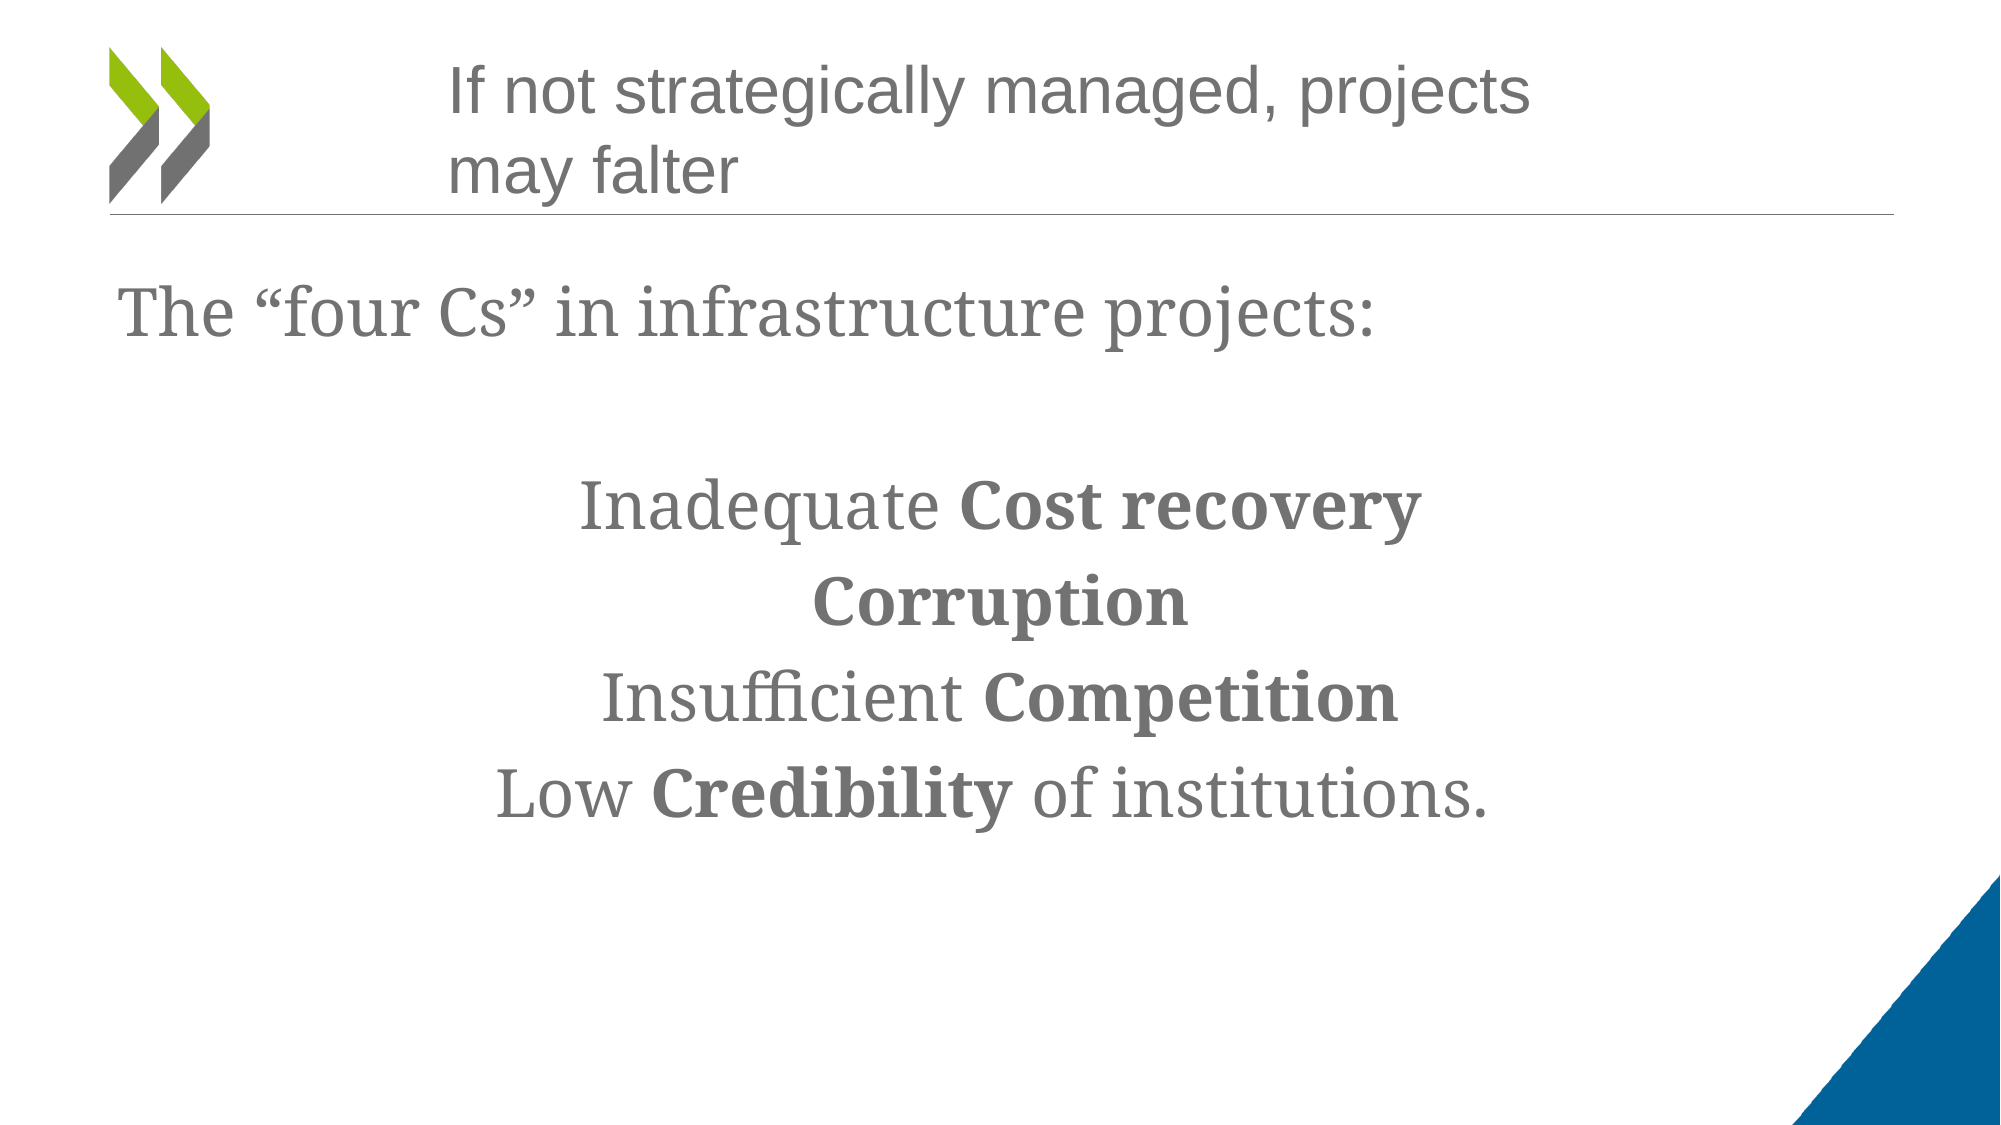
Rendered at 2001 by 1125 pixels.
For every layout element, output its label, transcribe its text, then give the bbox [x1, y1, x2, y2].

list The “four Cs” in infrastructure projects: Inadequate Cost recovery Corruption Insufficient Competition Low Credibility of institutions. [102, 262, 1900, 1006]
picture [1792, 874, 2000, 1125]
title If not strategically managed, projects may falter [432, 42, 1691, 211]
